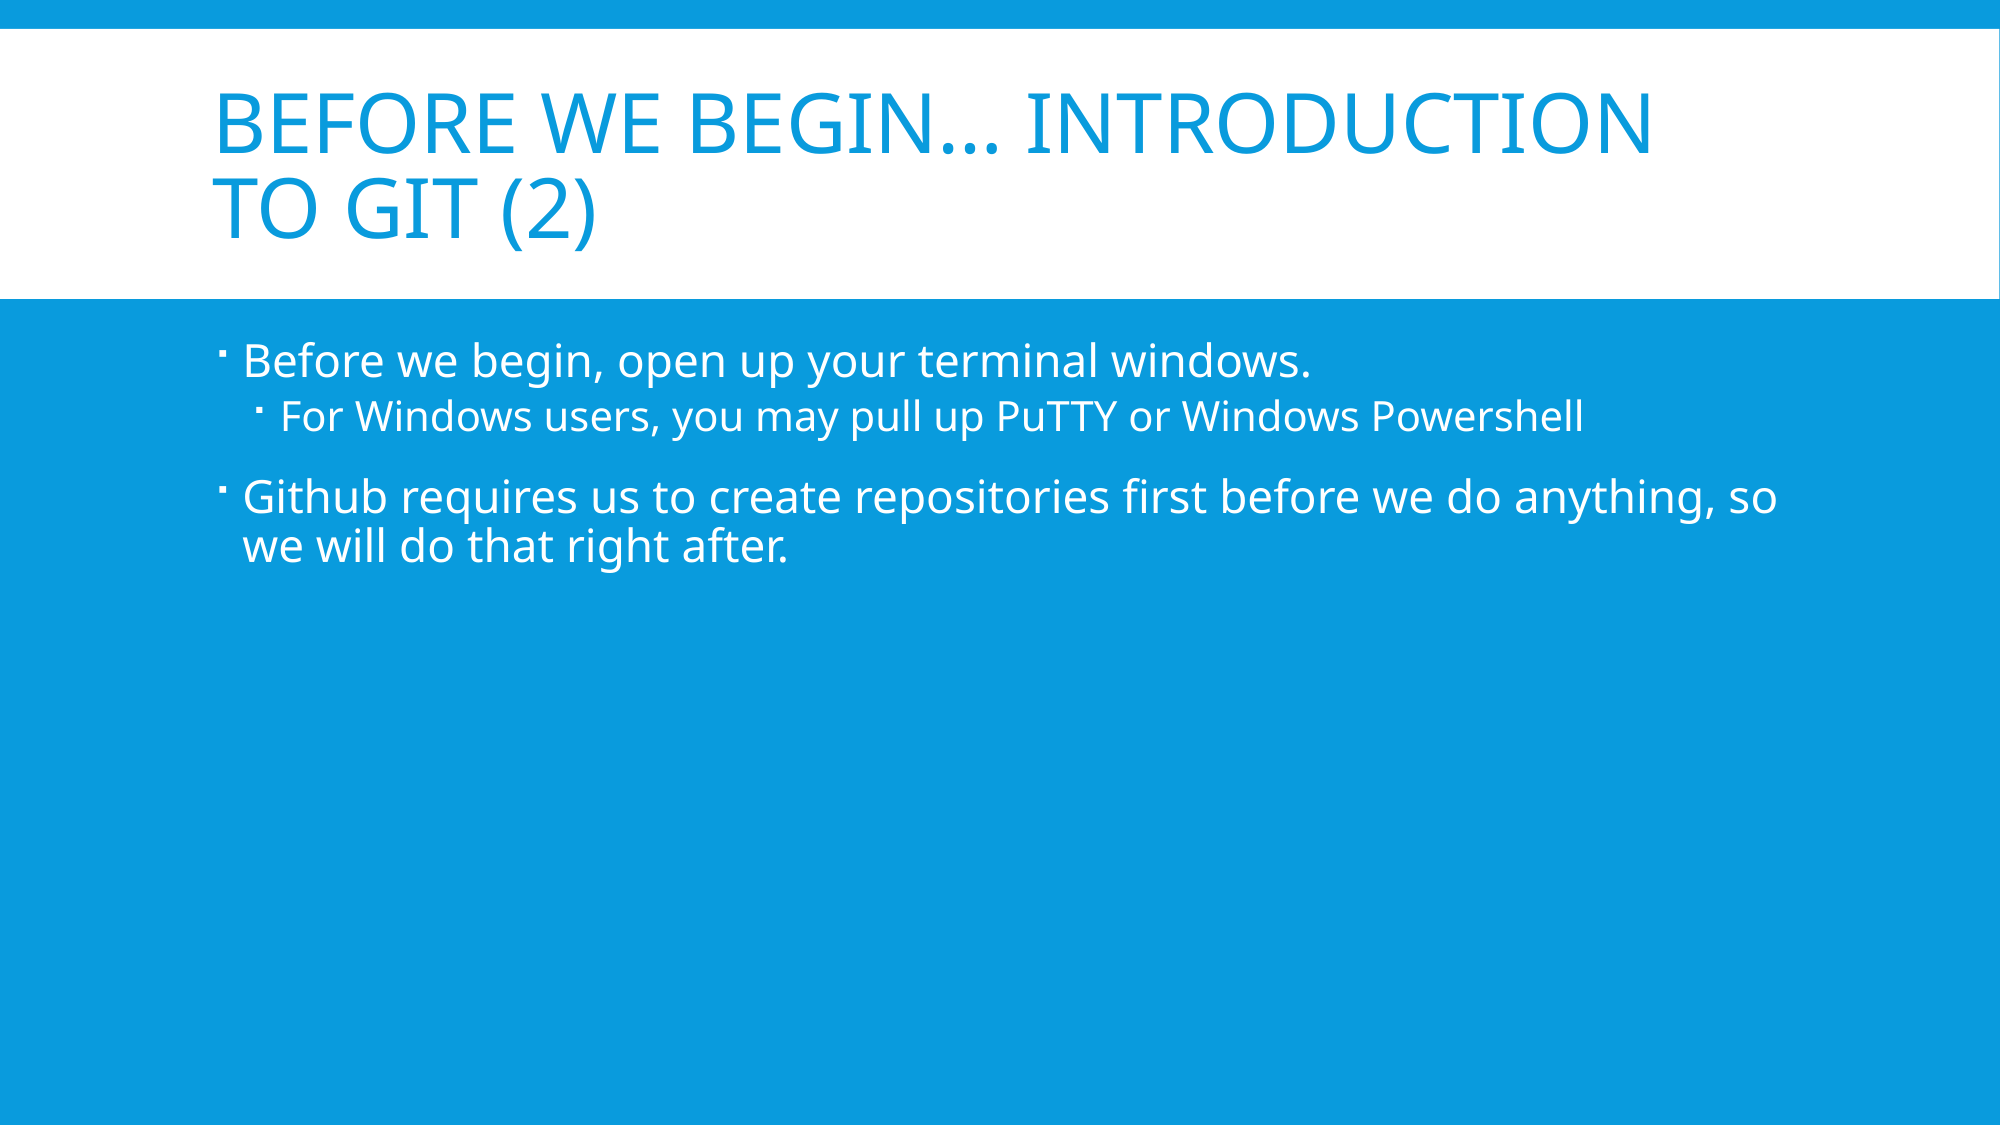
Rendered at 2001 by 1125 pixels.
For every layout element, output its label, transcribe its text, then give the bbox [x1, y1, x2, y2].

title Before we begin… Introduction to Git (2) [197, 46, 1803, 295]
list Before we begin, open up your terminal windows. For Windows users, you may pull up PuTTY or Windows Powershell Github requires us to create repositories first before we do anything, so we will do that right after. [197, 329, 1803, 1020]
